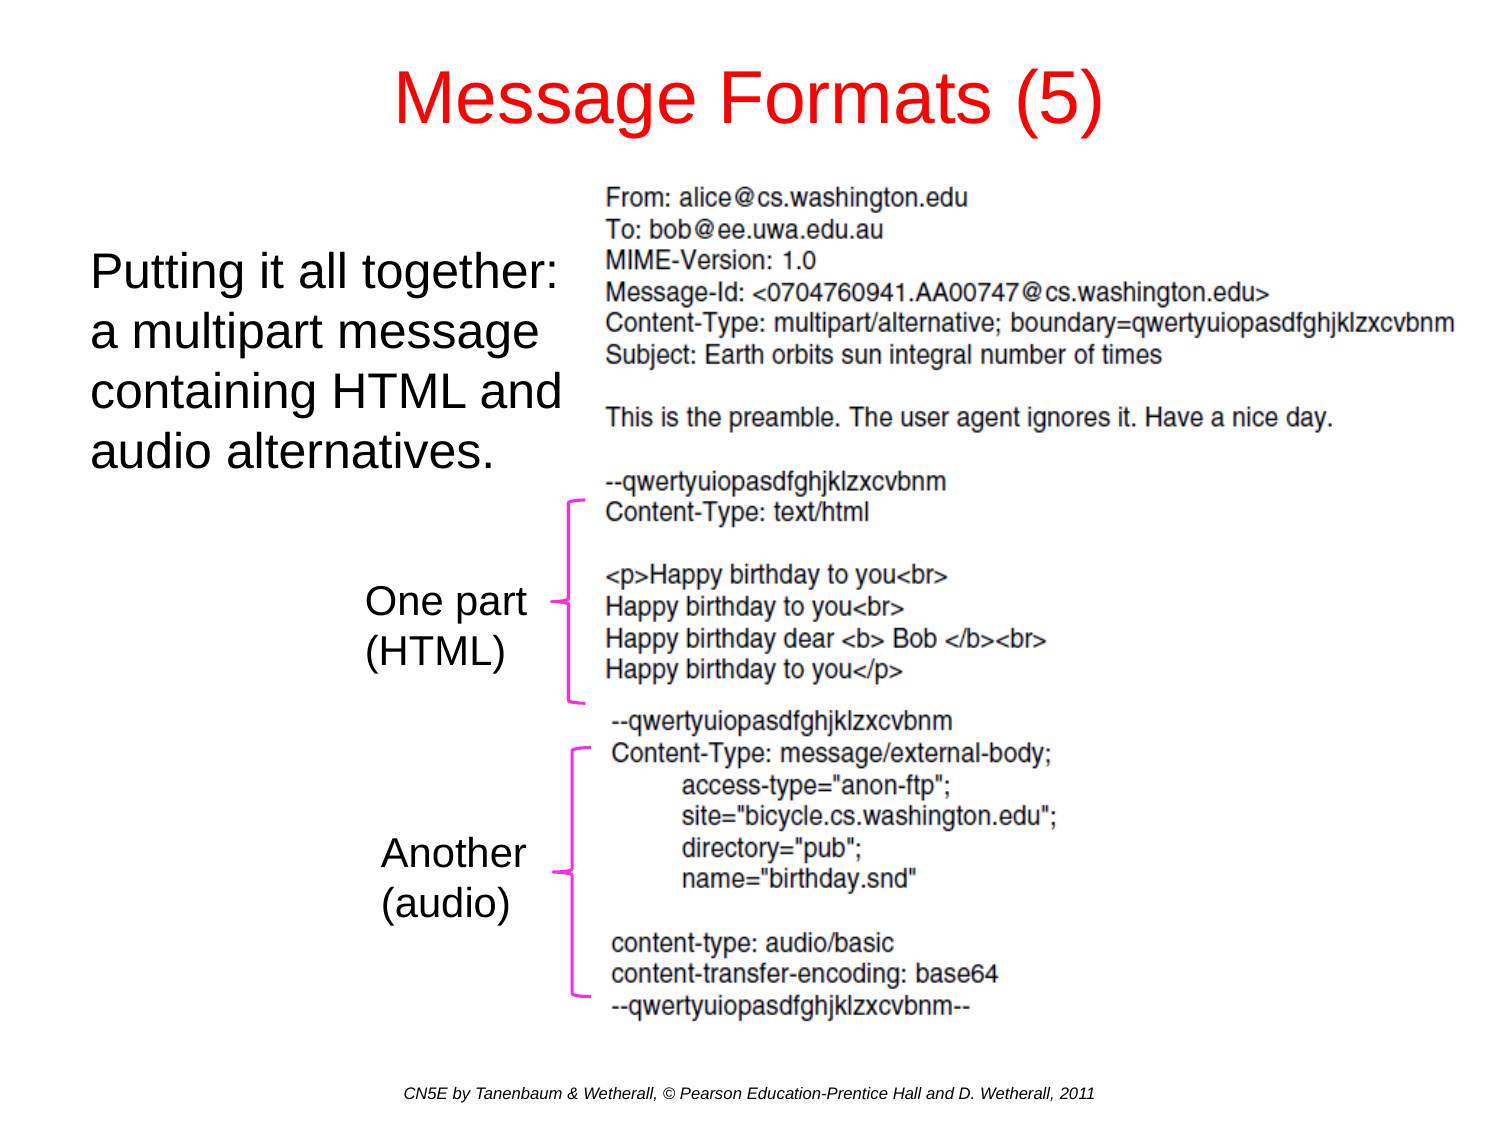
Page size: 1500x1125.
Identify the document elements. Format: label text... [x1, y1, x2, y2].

text_box [553, 747, 588, 997]
text_box One part (HTML) [349, 566, 579, 681]
footer CN5E by Tanenbaum & Wetherall, © Pearson Education-Prentice Hall and D. Wetherall, 2011 [0, 1074, 1500, 1125]
text_box Another (audio) [366, 818, 543, 934]
title Message Formats (5) [0, 0, 1500, 188]
text_box [568, 500, 586, 704]
list Putting it all together: a multipart message containing HTML and audio alternatives. [74, 230, 588, 964]
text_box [593, 172, 1467, 1025]
